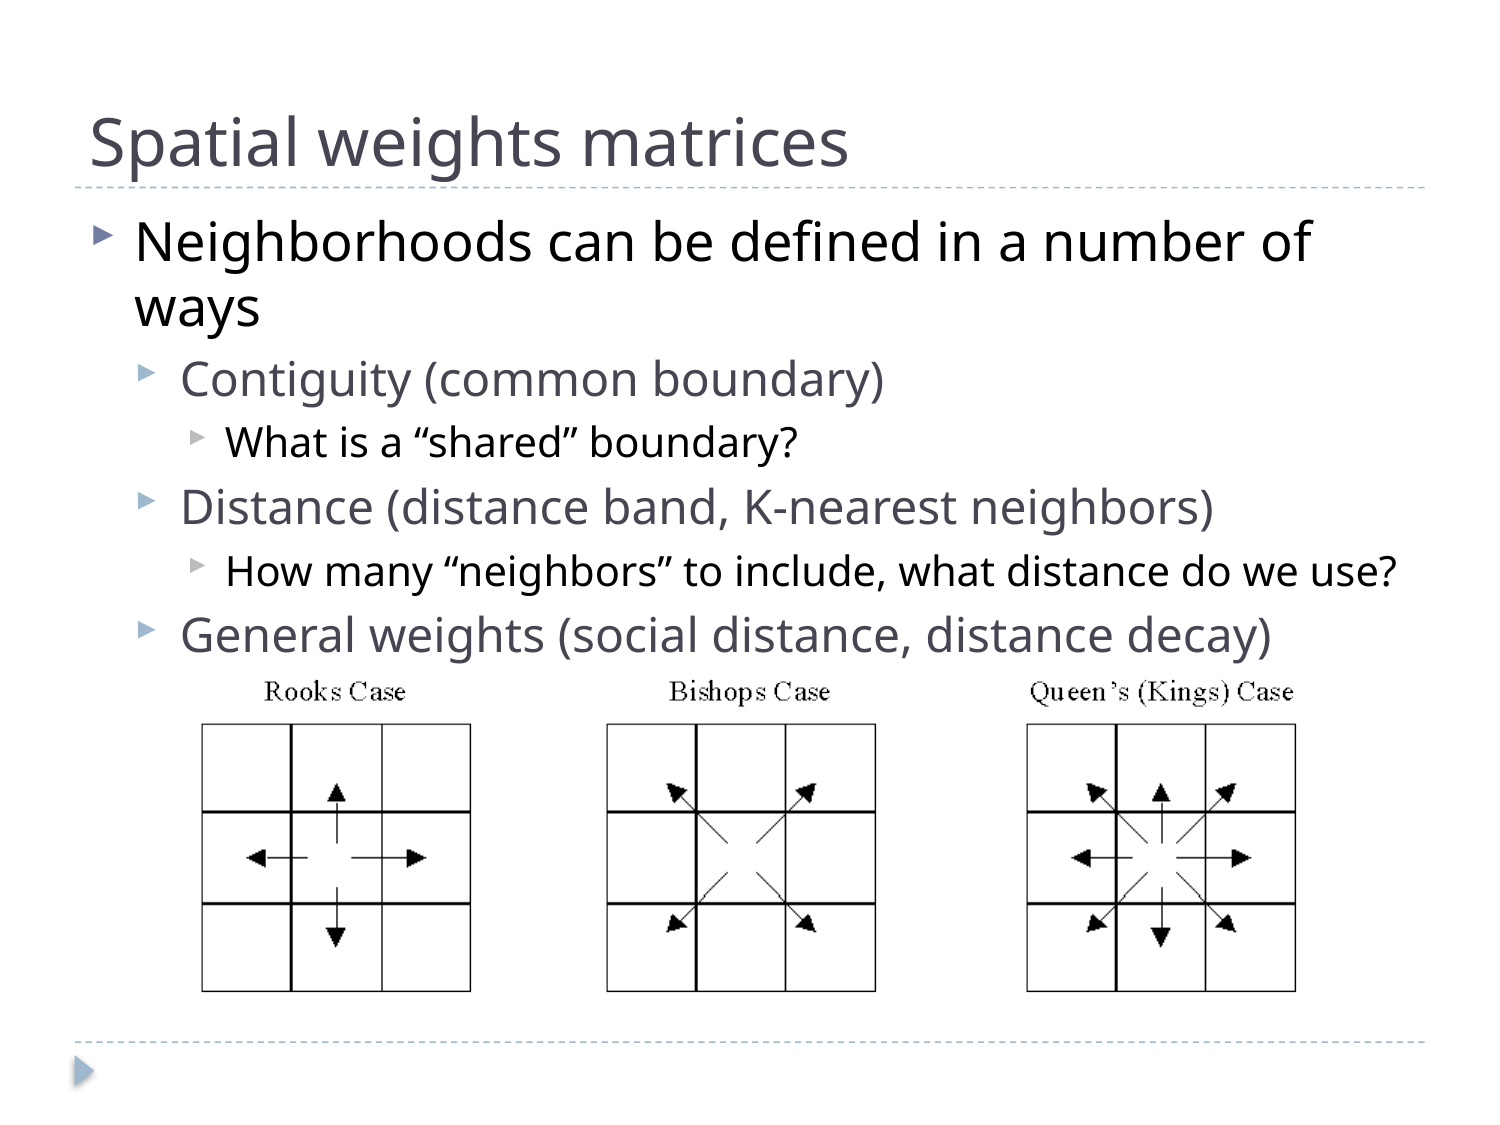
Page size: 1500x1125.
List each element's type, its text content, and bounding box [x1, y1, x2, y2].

picture [199, 662, 1313, 994]
list Neighborhoods can be defined in a number of ways Contiguity (common boundary) What is a “shared” boundary? Distance (distance band, K-nearest neighbors) How many “neighbors” to include, what distance do we use? General weights (social distance, distance decay) [75, 200, 1425, 1010]
title Spatial weights matrices [75, 24, 1425, 188]
